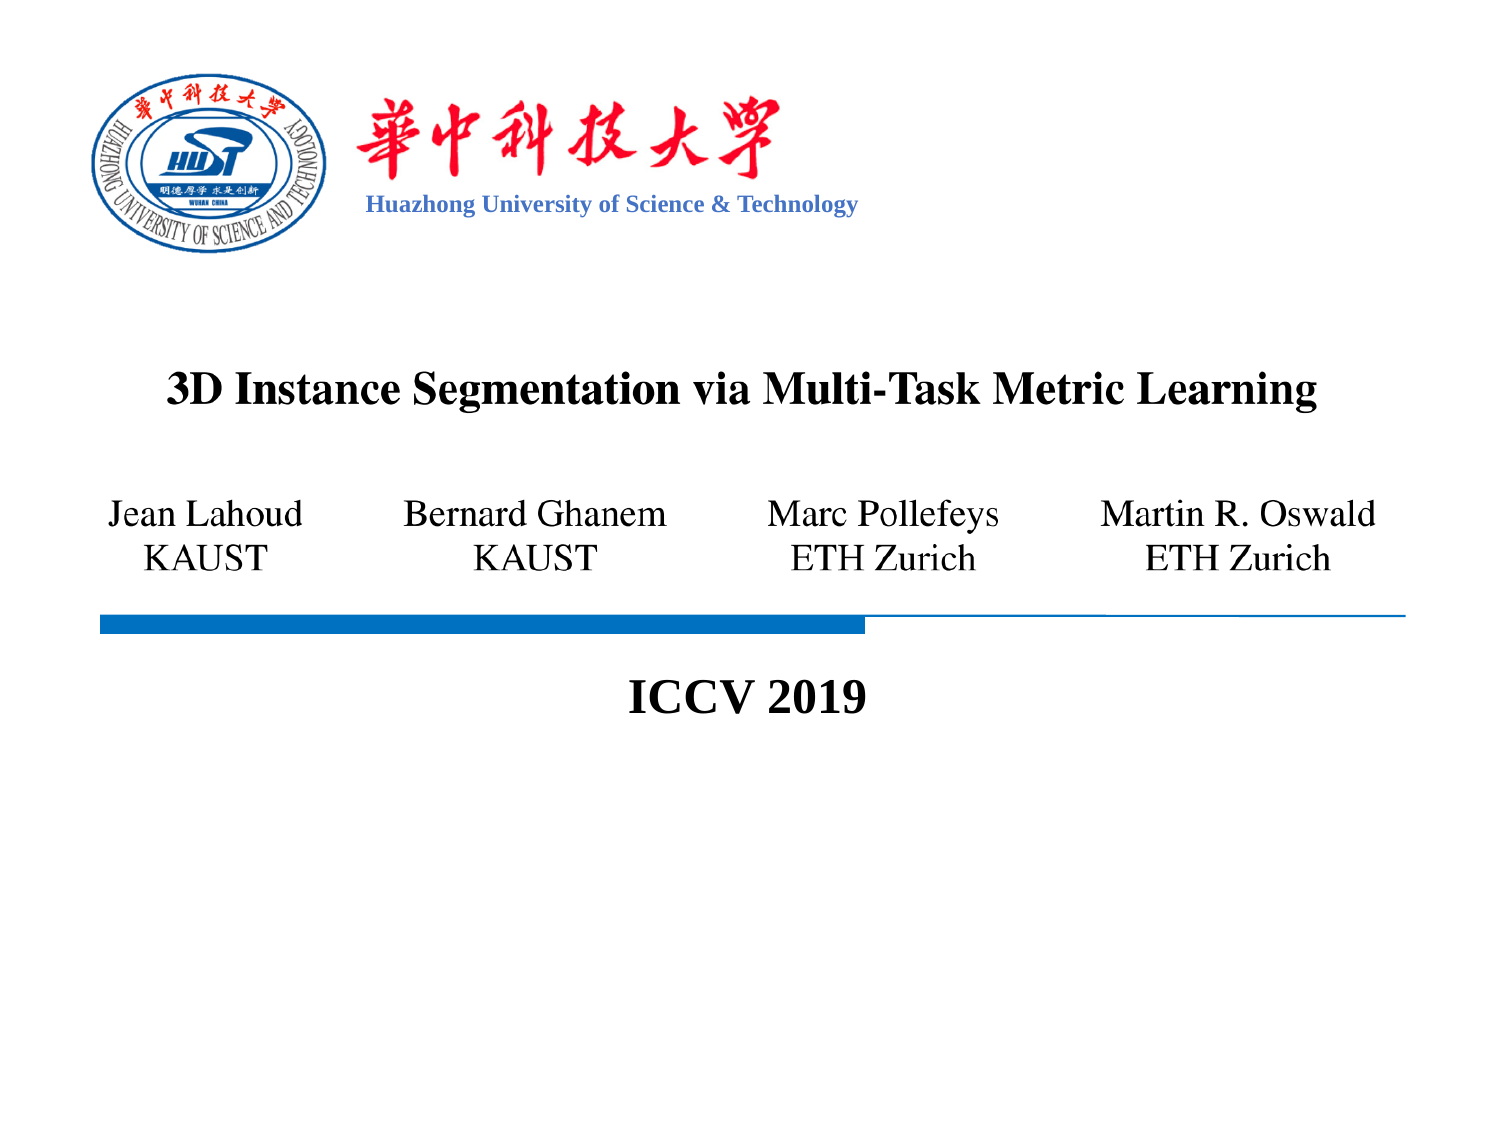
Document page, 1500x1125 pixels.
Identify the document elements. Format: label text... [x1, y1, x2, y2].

text_box ICCV 2019 [183, 655, 1312, 731]
picture [85, 68, 336, 257]
picture [100, 355, 1400, 583]
picture [351, 90, 786, 186]
